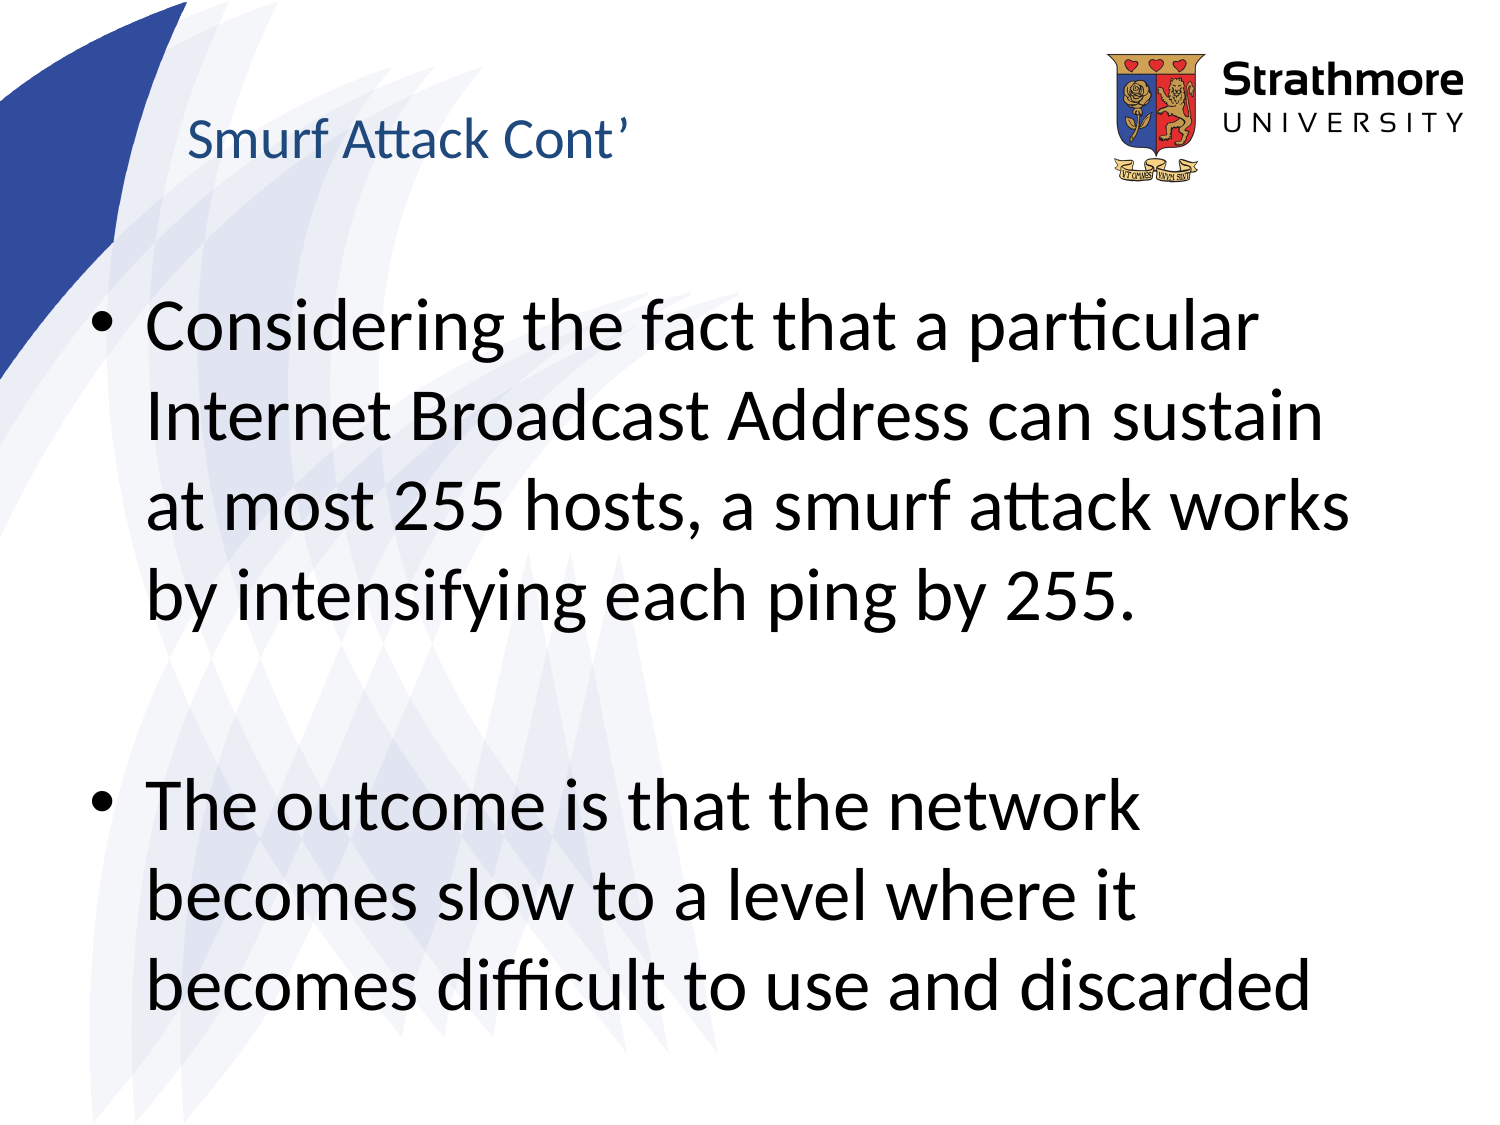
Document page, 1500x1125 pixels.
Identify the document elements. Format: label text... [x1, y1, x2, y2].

list Considering the fact that a particular Internet Broadcast Address can sustain at most 255 hosts, a smurf attack works by intensifying each ping by 255. The outcome is that the network becomes slow to a level where it becomes difficult to use and discarded [87, 275, 1385, 1082]
title Smurf Attack Cont’ [187, 99, 900, 242]
picture [1101, 44, 1472, 187]
picture [0, 2, 739, 1123]
